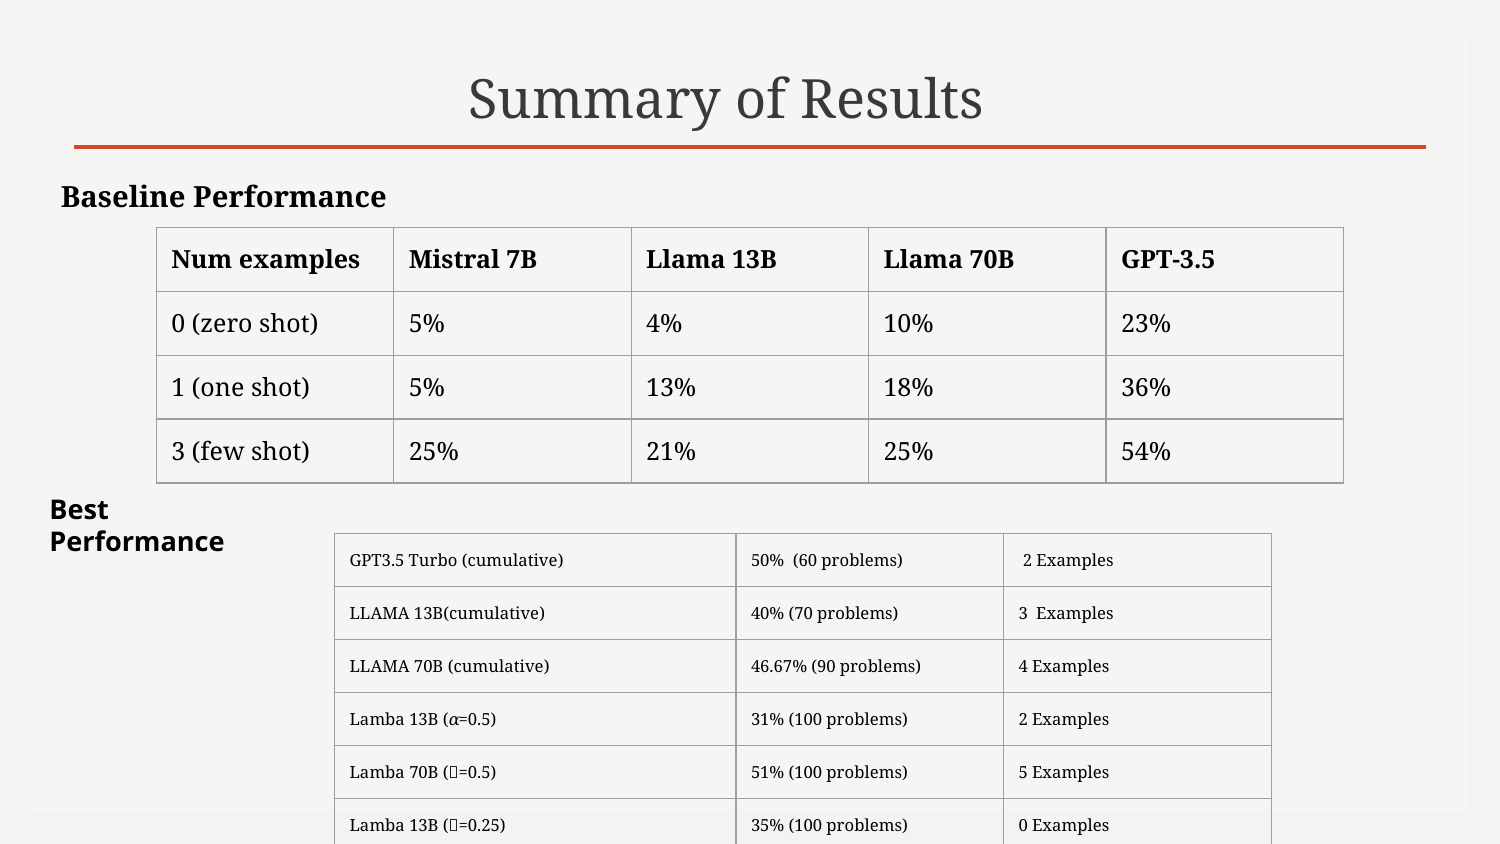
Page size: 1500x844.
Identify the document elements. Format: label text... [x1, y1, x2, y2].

table_header 50% (60 problems) [737, 534, 1003, 586]
table_cell Lamba 70B (𝛼=0.5) [335, 746, 735, 798]
table_cell 3 (few shot) [157, 420, 393, 482]
table_cell 0 Examples [1004, 799, 1271, 844]
table_cell 10% [869, 292, 1105, 355]
title Summary of Results [47, 56, 1406, 136]
table_cell 23% [1107, 292, 1343, 355]
table_cell 18% [869, 356, 1105, 418]
table_header GPT-3.5 [1107, 228, 1343, 291]
table_cell 36% [1107, 356, 1343, 418]
table_cell LLAMA 70B (cumulative) [335, 640, 735, 692]
text_box Best Performance [34, 477, 289, 603]
table_cell 5 Examples [1004, 746, 1271, 798]
table_cell Lamba 13B (𝛼=0.5) [335, 693, 735, 745]
table_cell 4 Examples [1004, 640, 1271, 692]
table_cell Lamba 13B (𝛼=0.25) [335, 799, 735, 844]
table_cell LLAMA 13B(cumulative) [335, 587, 735, 639]
table_header Num examples [157, 228, 393, 291]
table_cell 51% (100 problems) [737, 746, 1003, 798]
table_cell 25% [394, 420, 631, 482]
table_header Llama 13B [632, 228, 868, 291]
table_cell 31% (100 problems) [737, 693, 1003, 745]
table_header 2 Examples [1004, 534, 1271, 586]
table_cell 1 (one shot) [157, 356, 393, 418]
table_header Mistral 7B [394, 228, 631, 291]
table_header Llama 70B [869, 228, 1105, 291]
table_cell 2 Examples [1004, 693, 1271, 745]
table_cell 46.67% (90 problems) [737, 640, 1003, 692]
table_cell 25% [869, 420, 1105, 482]
table_cell 54% [1107, 420, 1343, 482]
table_cell 35% (100 problems) [737, 799, 1003, 844]
table_cell 13% [632, 356, 868, 418]
table_cell 40% (70 problems) [737, 587, 1003, 639]
table_cell 4% [632, 292, 868, 355]
table_cell 0 (zero shot) [157, 292, 393, 355]
table_cell 5% [394, 356, 631, 418]
table_cell 21% [632, 420, 868, 482]
table_header GPT3.5 Turbo (cumulative) [335, 534, 735, 586]
text_box Baseline Performance [45, 163, 404, 209]
table_cell 3 Examples [1004, 587, 1271, 639]
table_cell 5% [394, 292, 631, 355]
